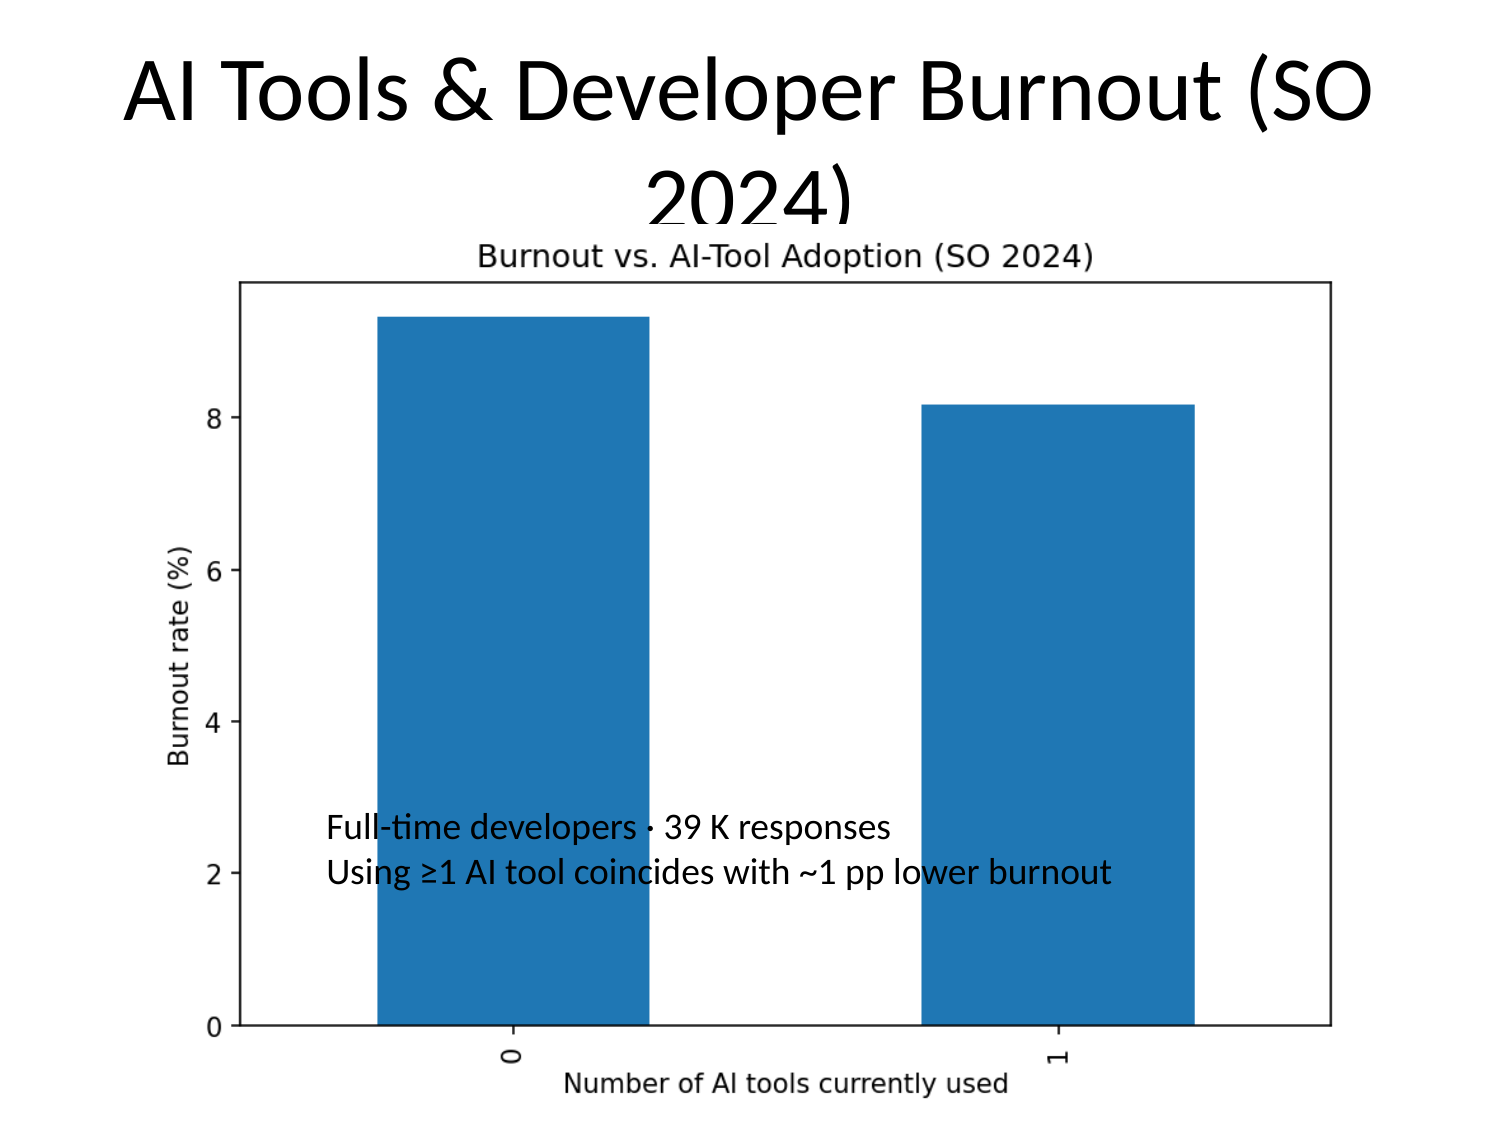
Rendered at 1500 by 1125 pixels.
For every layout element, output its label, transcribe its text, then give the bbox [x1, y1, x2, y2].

title AI Tools & Developer Burnout (SO 2024) [75, 45, 1425, 233]
picture [149, 224, 1351, 1117]
